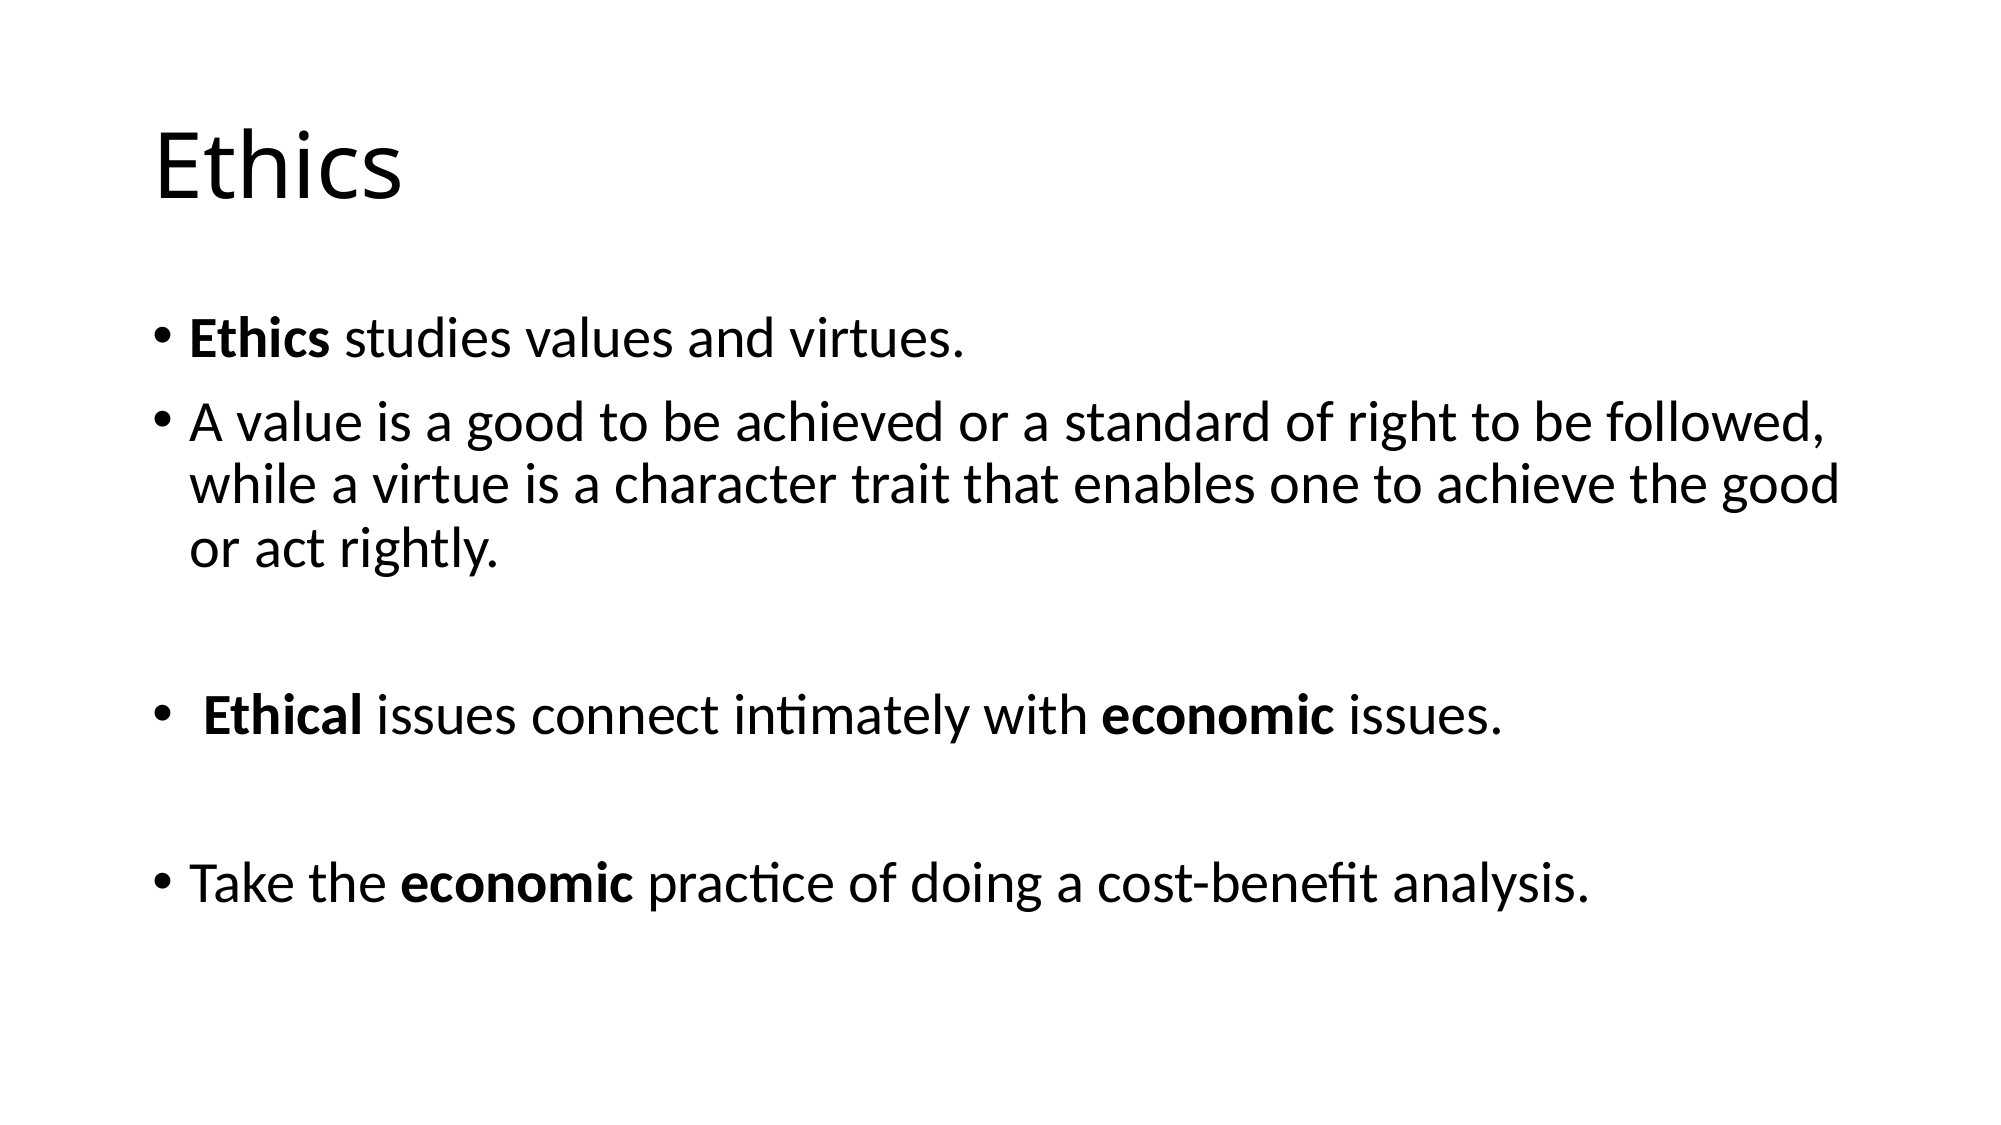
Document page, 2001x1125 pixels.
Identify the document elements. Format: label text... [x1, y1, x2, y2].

list Ethics studies values and virtues. A value is a good to be achieved or a standard of right to be followed, while a virtue is a character trait that enables one to achieve the good or act rightly. Ethical issues connect intimately with economic issues. Take the economic practice of doing a cost-benefit analysis. [137, 299, 1863, 1014]
title Ethics [137, 59, 1863, 278]
